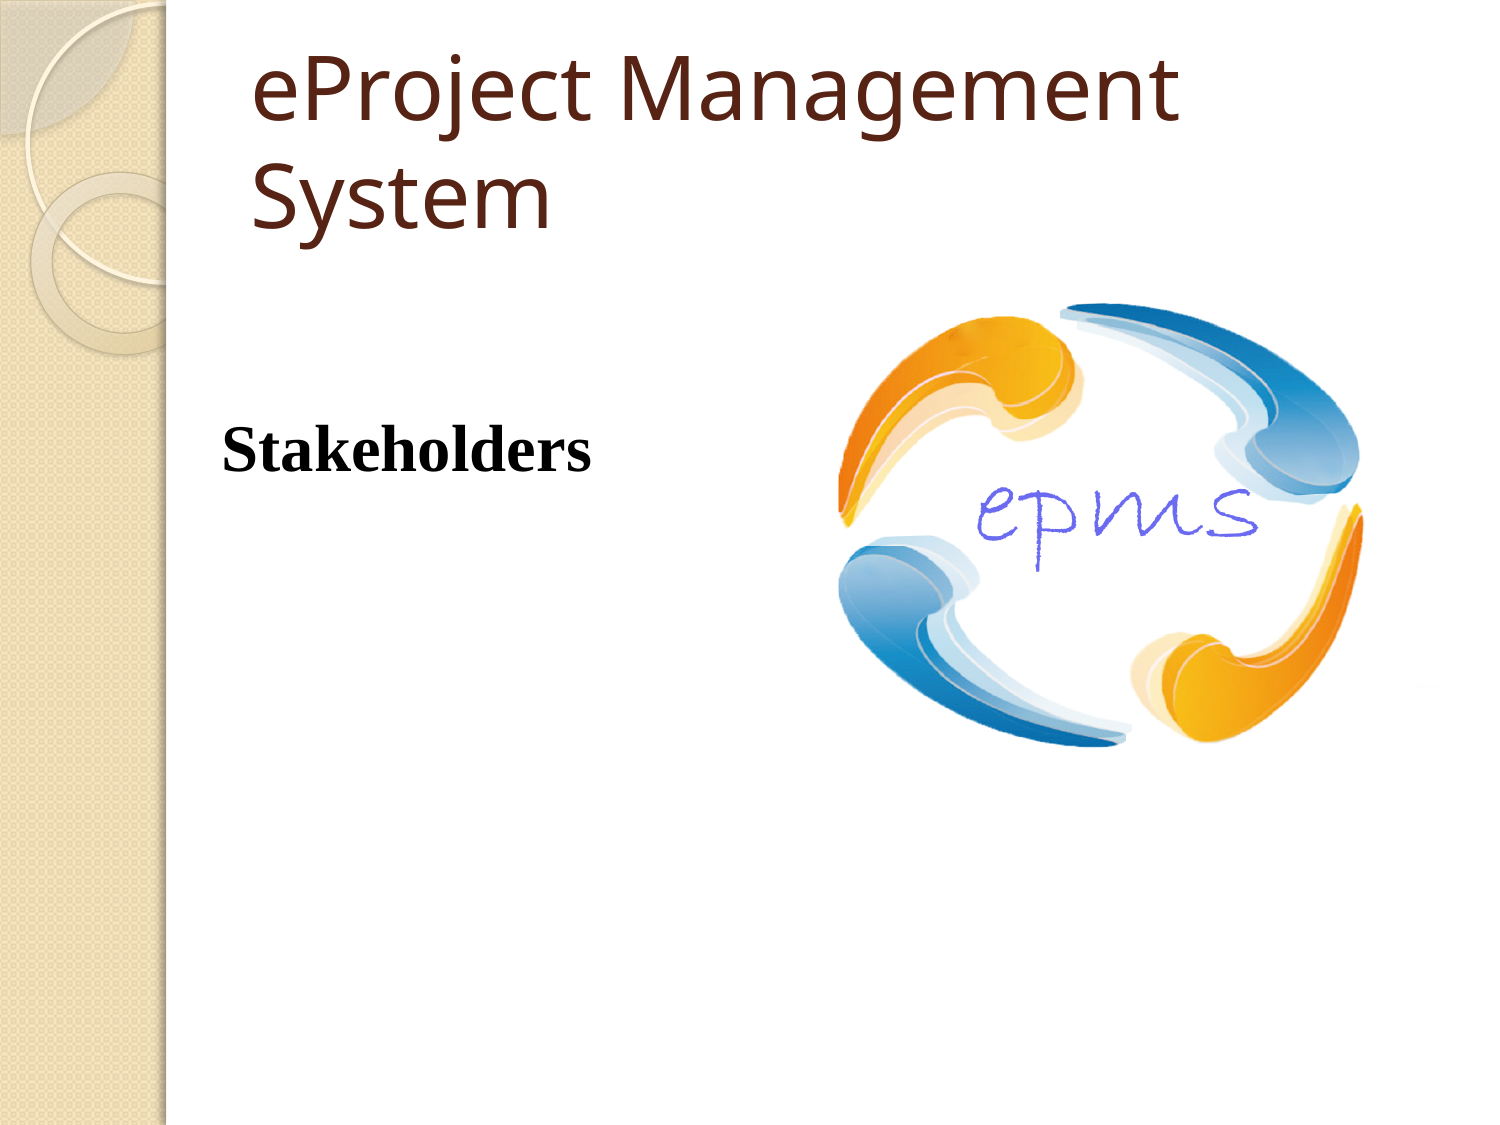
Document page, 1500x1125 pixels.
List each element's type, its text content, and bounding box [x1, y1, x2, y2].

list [690, 266, 1437, 794]
title eProject Management System [235, 45, 1466, 233]
text_box Stakeholders [206, 397, 683, 492]
